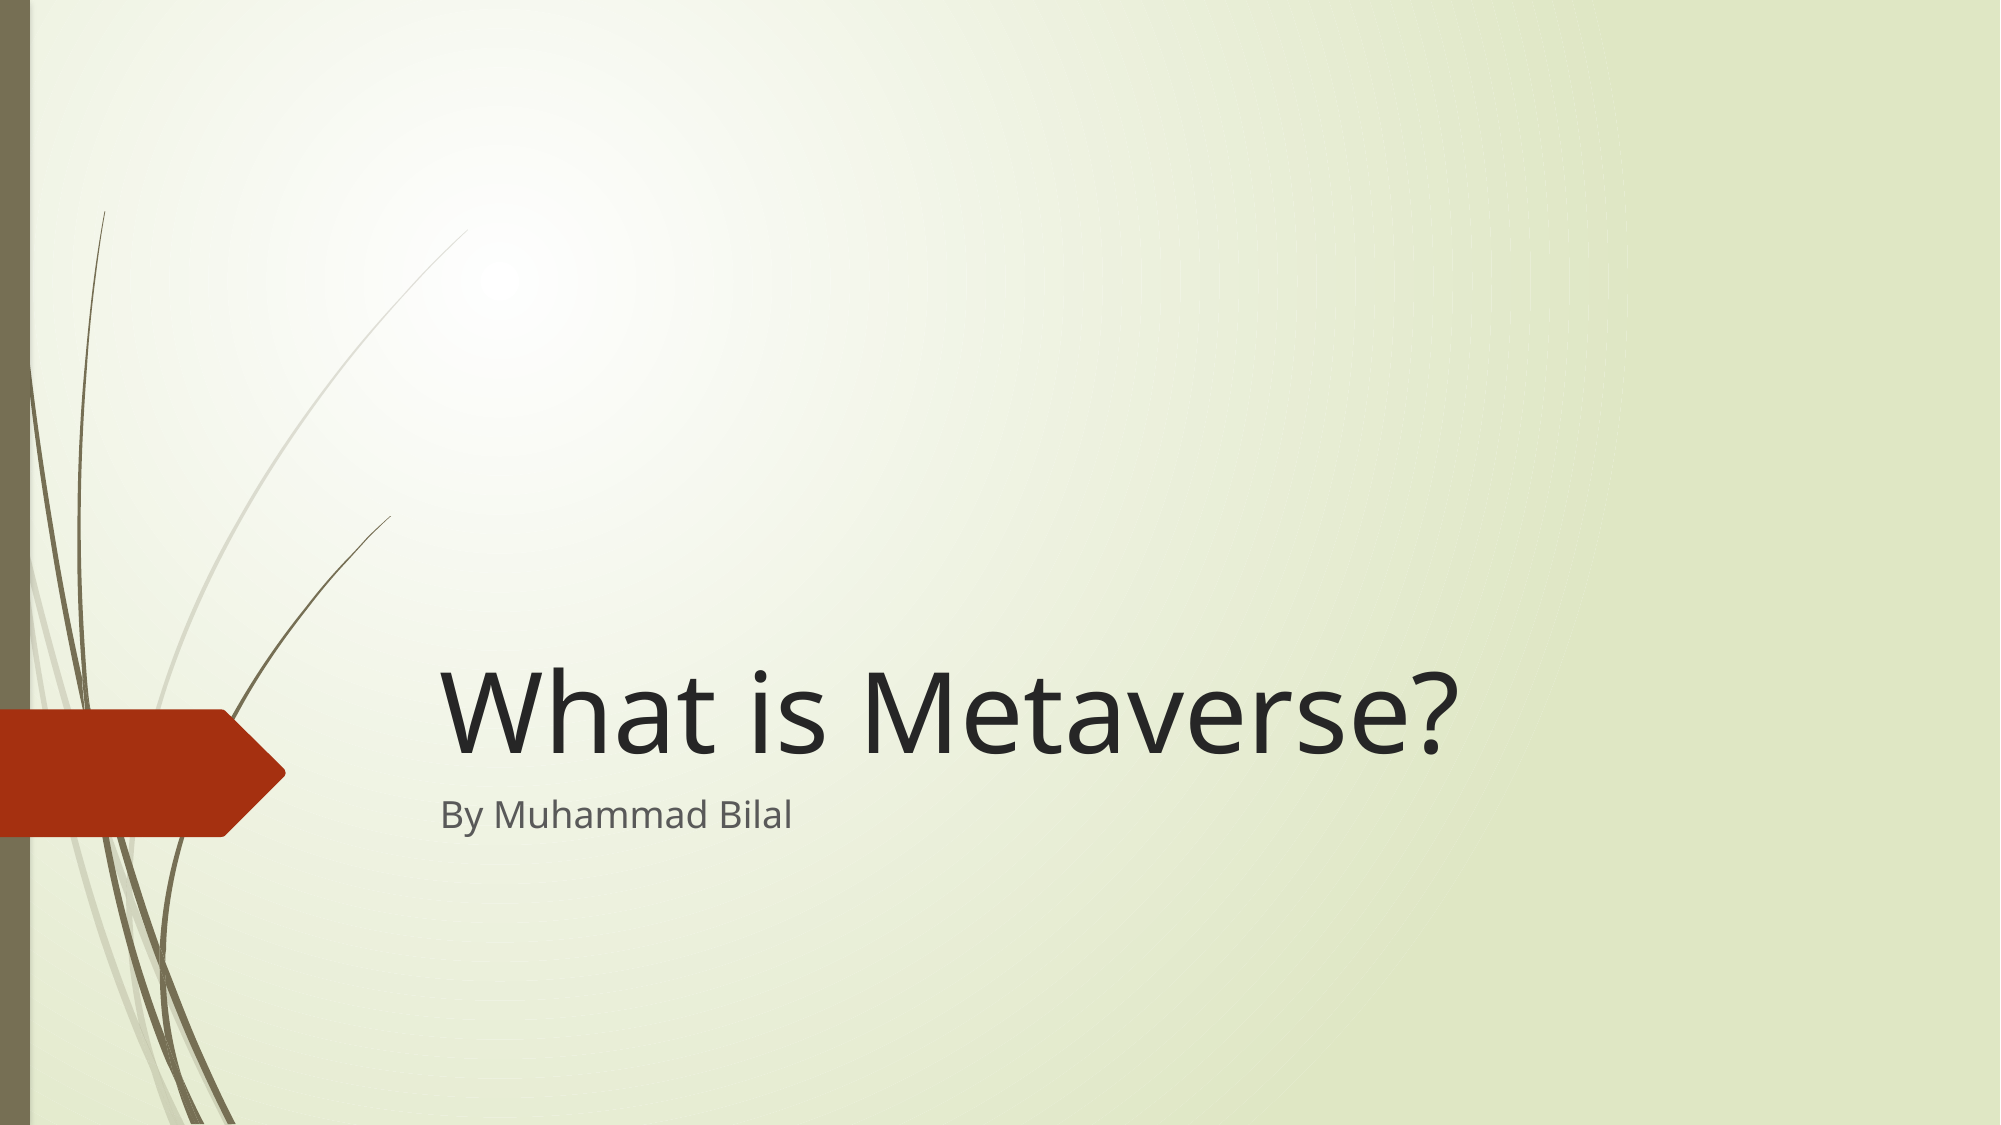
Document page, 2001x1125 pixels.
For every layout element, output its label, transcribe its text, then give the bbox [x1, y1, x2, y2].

subtitle By Muhammad Bilal [424, 783, 1888, 969]
title What is Metaverse? [424, 412, 1888, 783]
